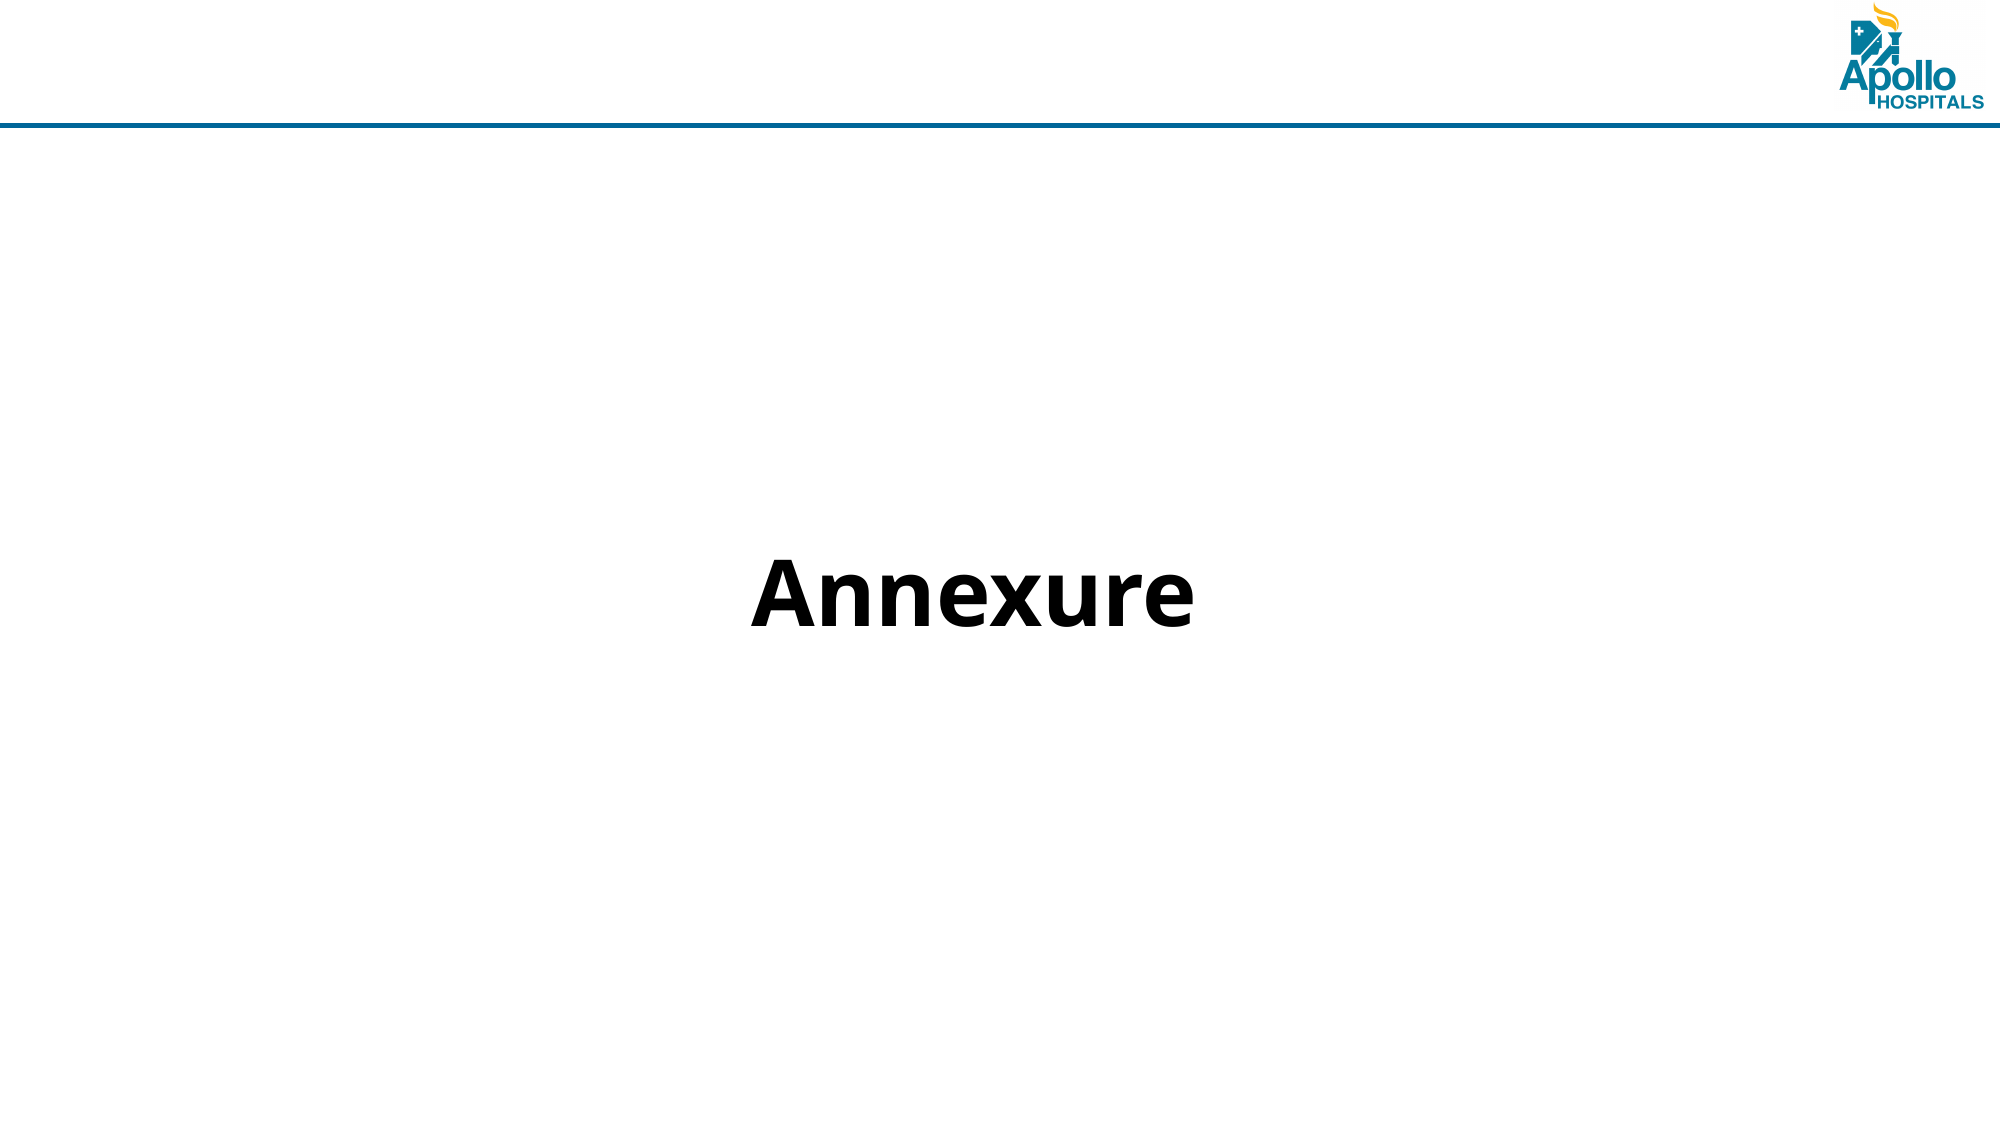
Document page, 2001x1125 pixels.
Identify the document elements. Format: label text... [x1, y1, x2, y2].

picture [1834, 0, 1986, 111]
text_box Annexure [736, 529, 1236, 664]
